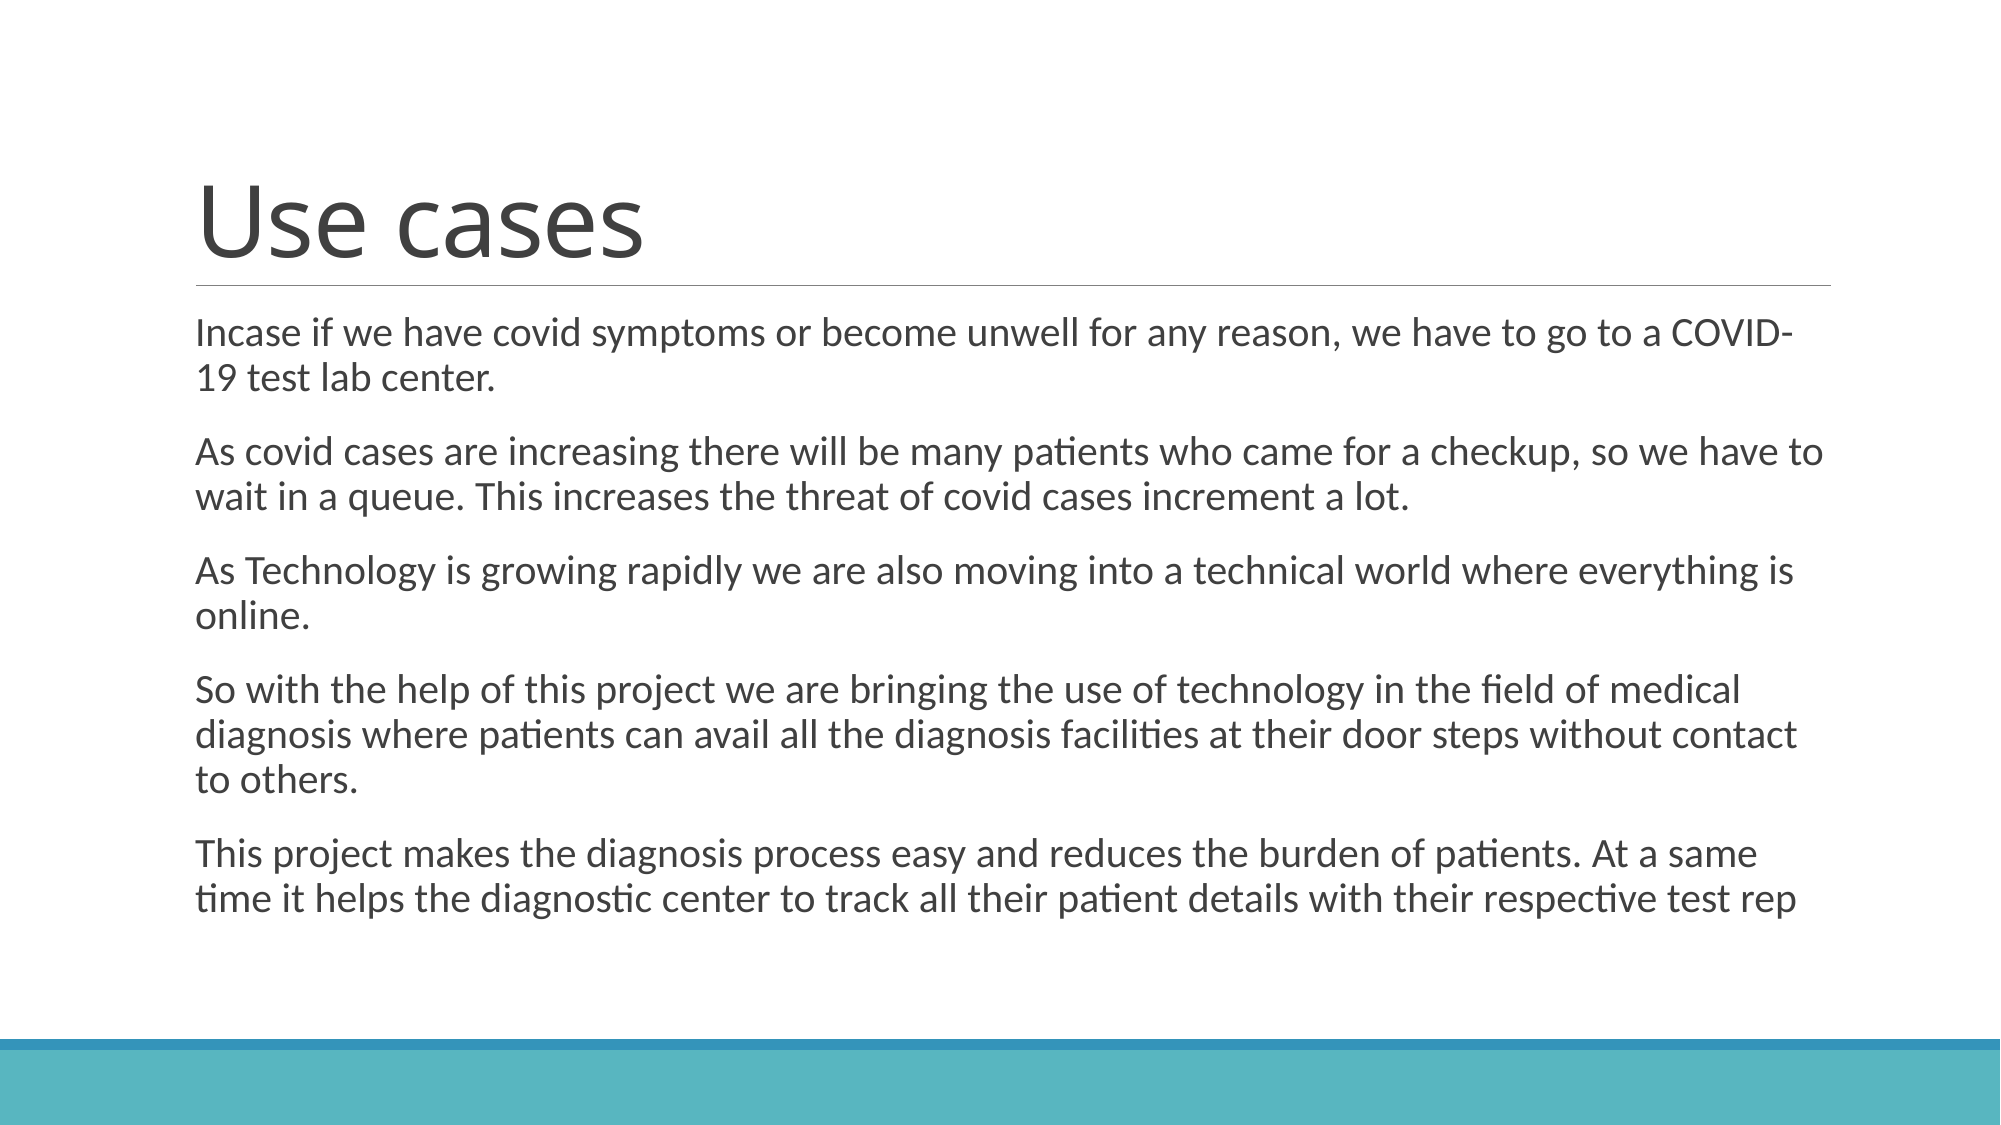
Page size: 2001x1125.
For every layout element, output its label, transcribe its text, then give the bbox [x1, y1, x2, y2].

title Use cases [180, 47, 1830, 285]
list Incase if we have covid symptoms or become unwell for any reason, we have to go to a COVID-19 test lab center. As covid cases are increasing there will be many patients who came for a checkup, so we have to wait in a queue. This increases the threat of covid cases increment a lot. As Technology is growing rapidly we are also moving into a technical world where everything is online. So with the help of this project we are bringing the use of technology in the field of medical diagnosis where patients can avail all the diagnosis facilities at their door steps without contact to others. This project makes the diagnosis process easy and reduces the burden of patients. At a same time it helps the diagnostic center to track all their patient details with their respective test rep [180, 302, 1830, 963]
